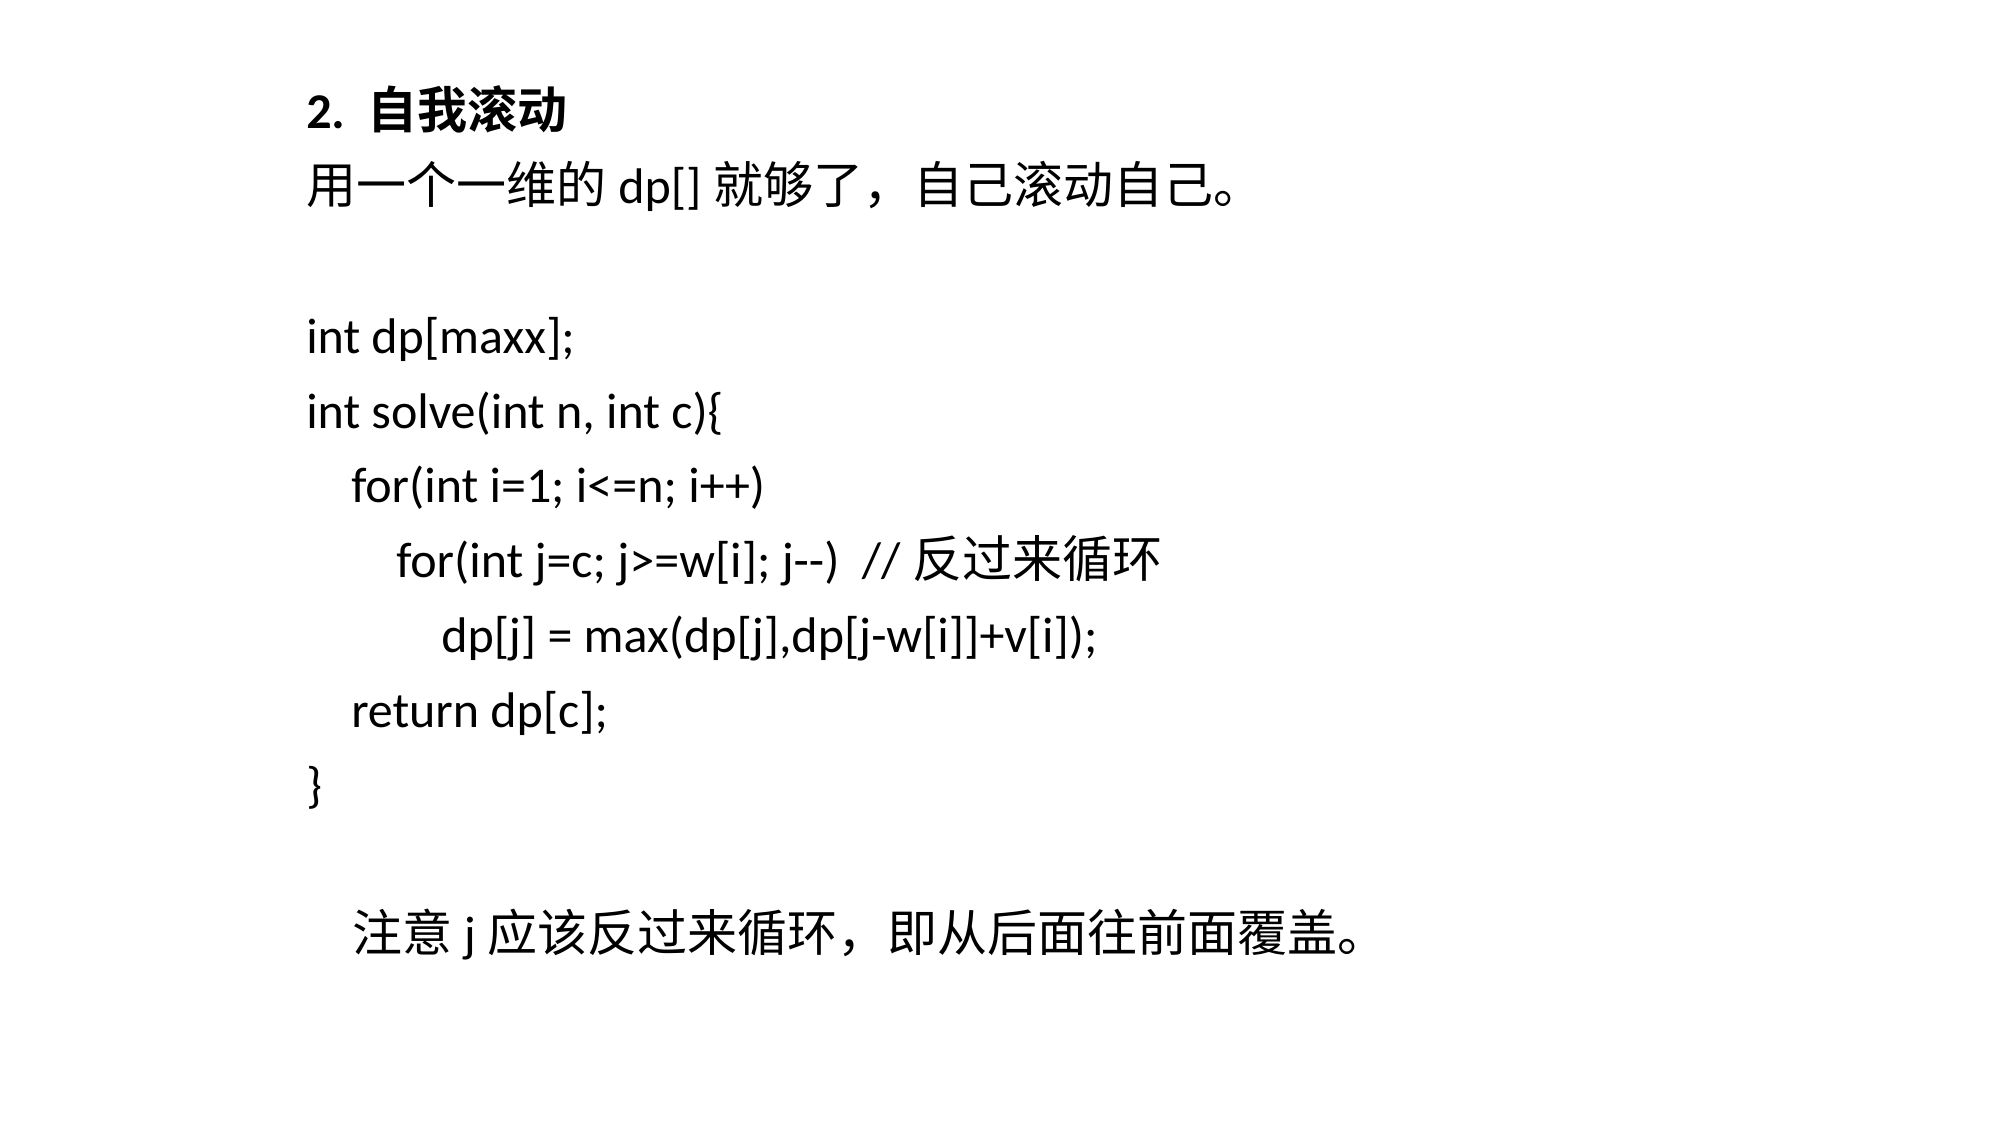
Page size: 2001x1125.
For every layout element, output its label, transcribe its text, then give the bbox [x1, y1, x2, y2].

list 2. 自我滚动 用一个一维的dp[]就够了，自己滚动自己。 int dp[maxx]; int solve(int n, int c){ for(int i=1; i<=n; i++) for(int j=c; j>=w[i]; j--) //反过来循环 dp[j] = max(dp[j],dp[j-w[i]]+v[i]); return dp[c]; } 注意j应该反过来循环，即从后面往前面覆盖。 [291, 78, 1642, 1012]
